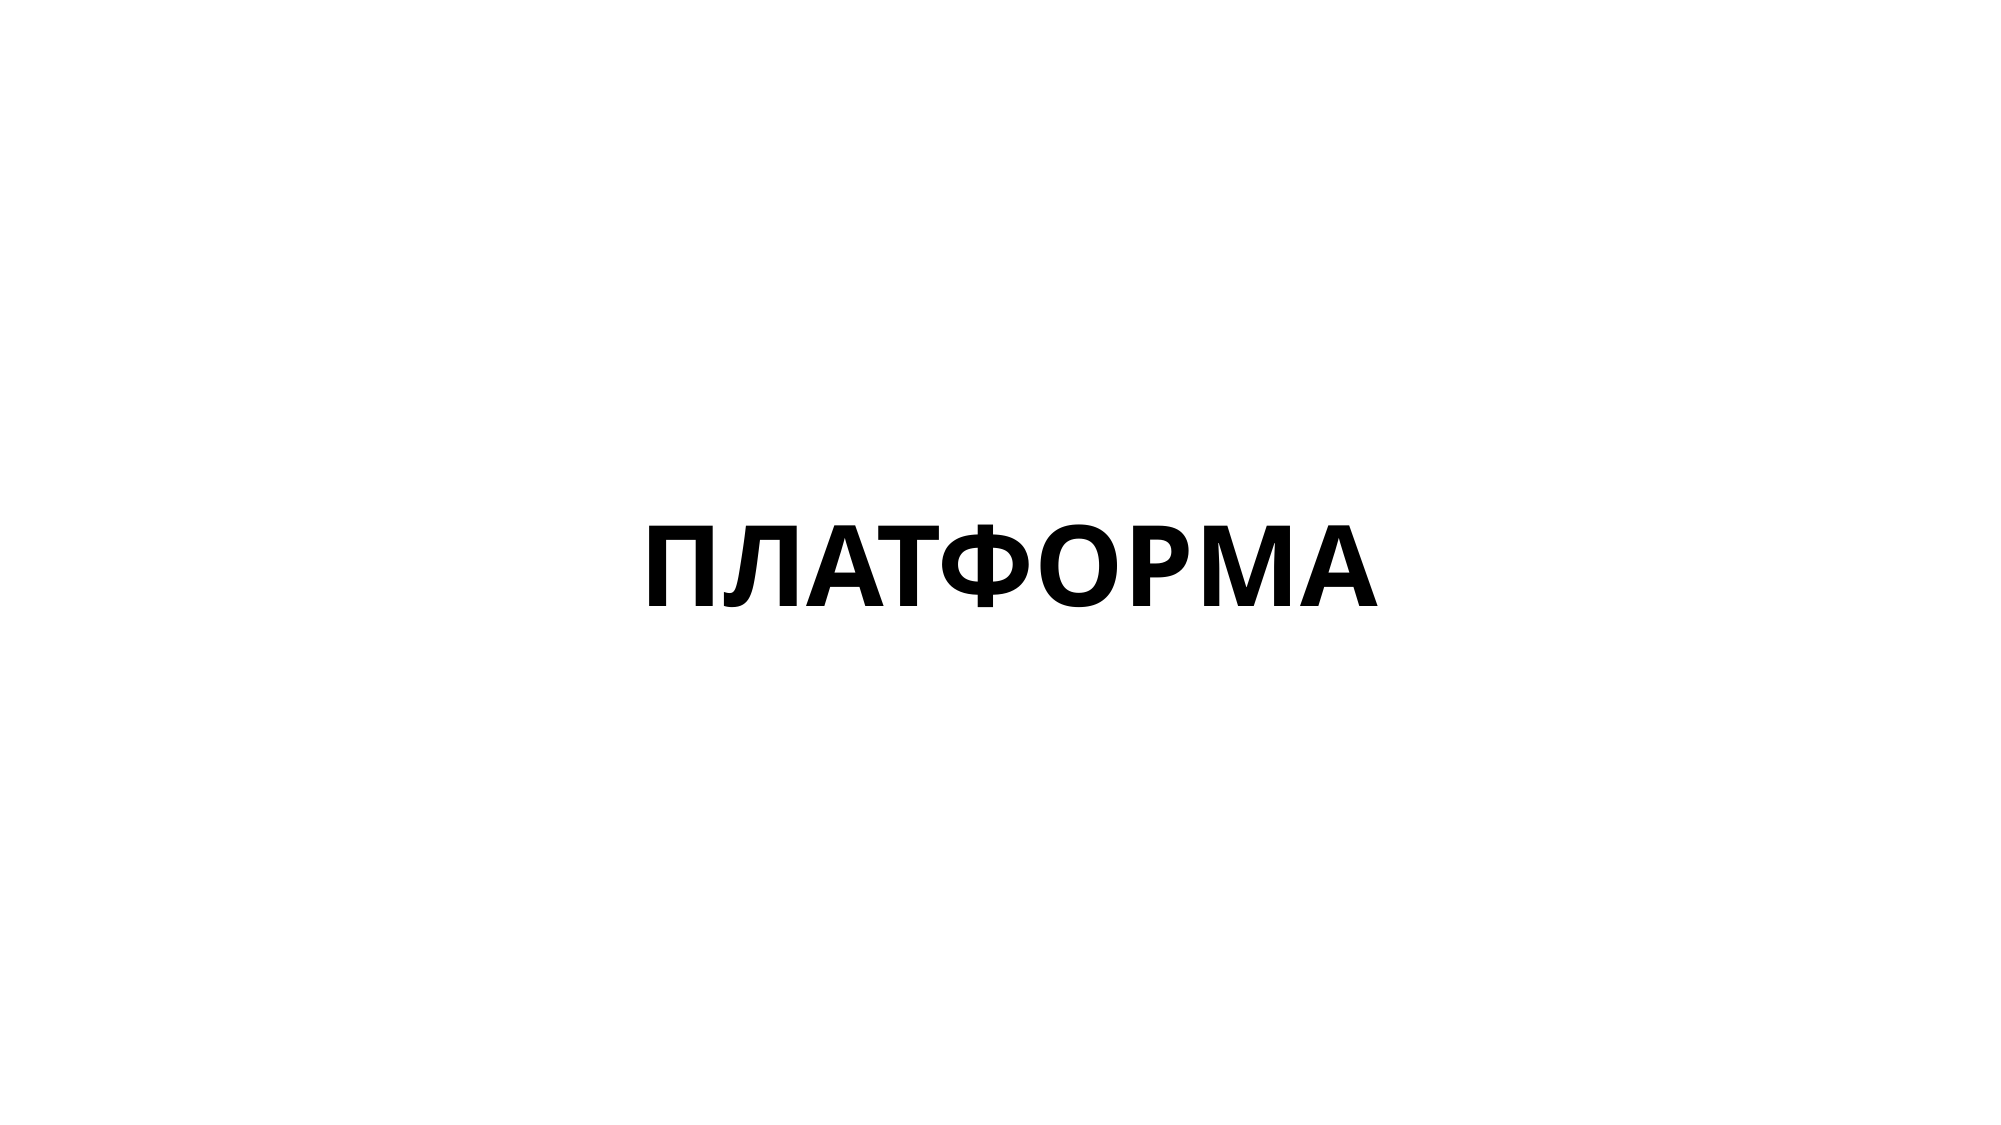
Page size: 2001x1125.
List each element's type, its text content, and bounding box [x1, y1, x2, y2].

text_box ПЛАТФОРМА [554, 486, 1463, 637]
